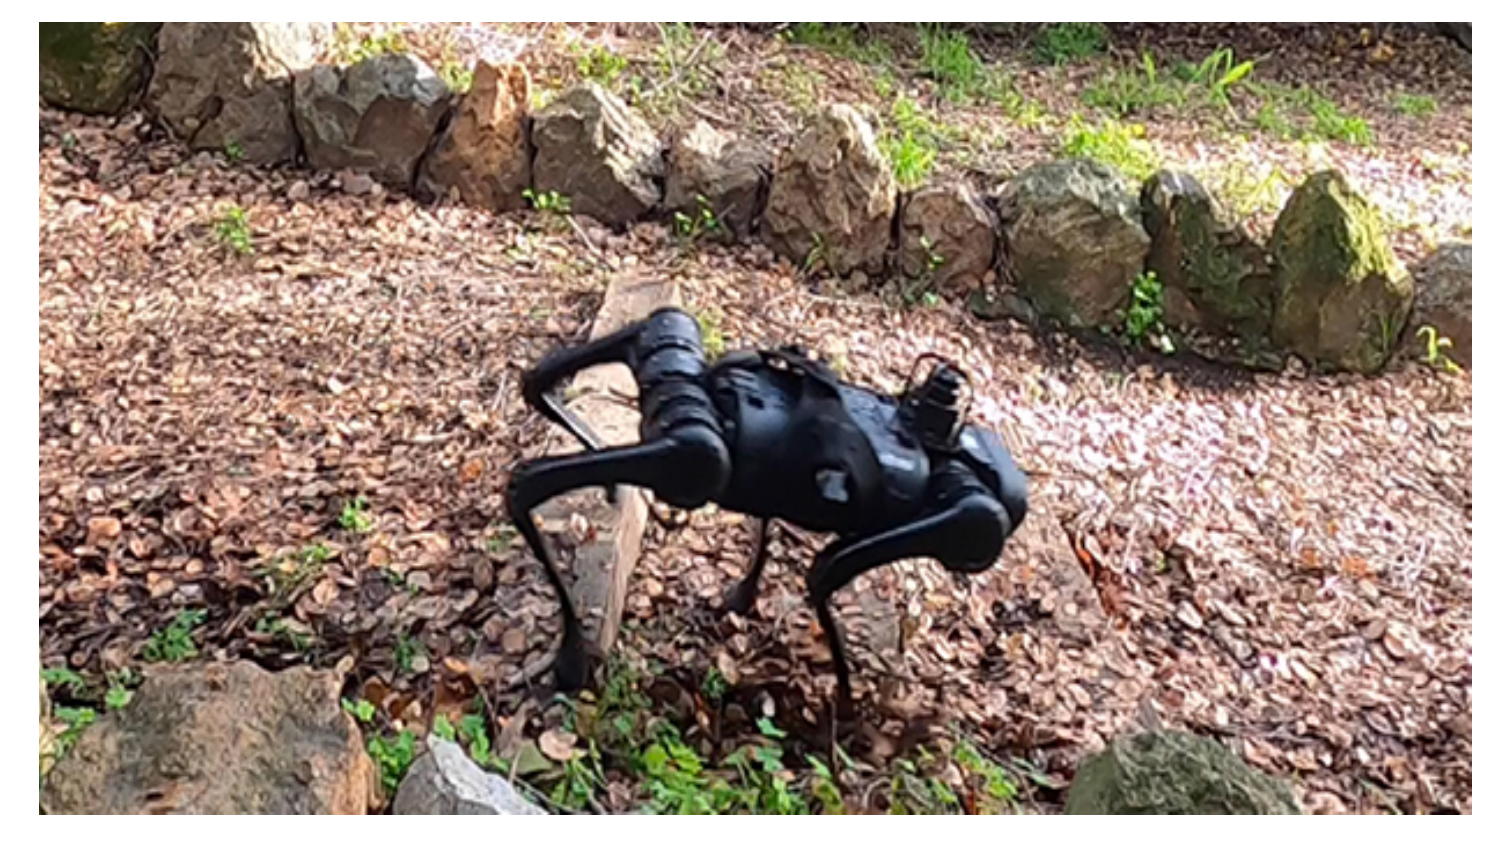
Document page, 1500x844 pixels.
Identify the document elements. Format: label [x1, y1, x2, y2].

picture [38, 21, 1472, 815]
